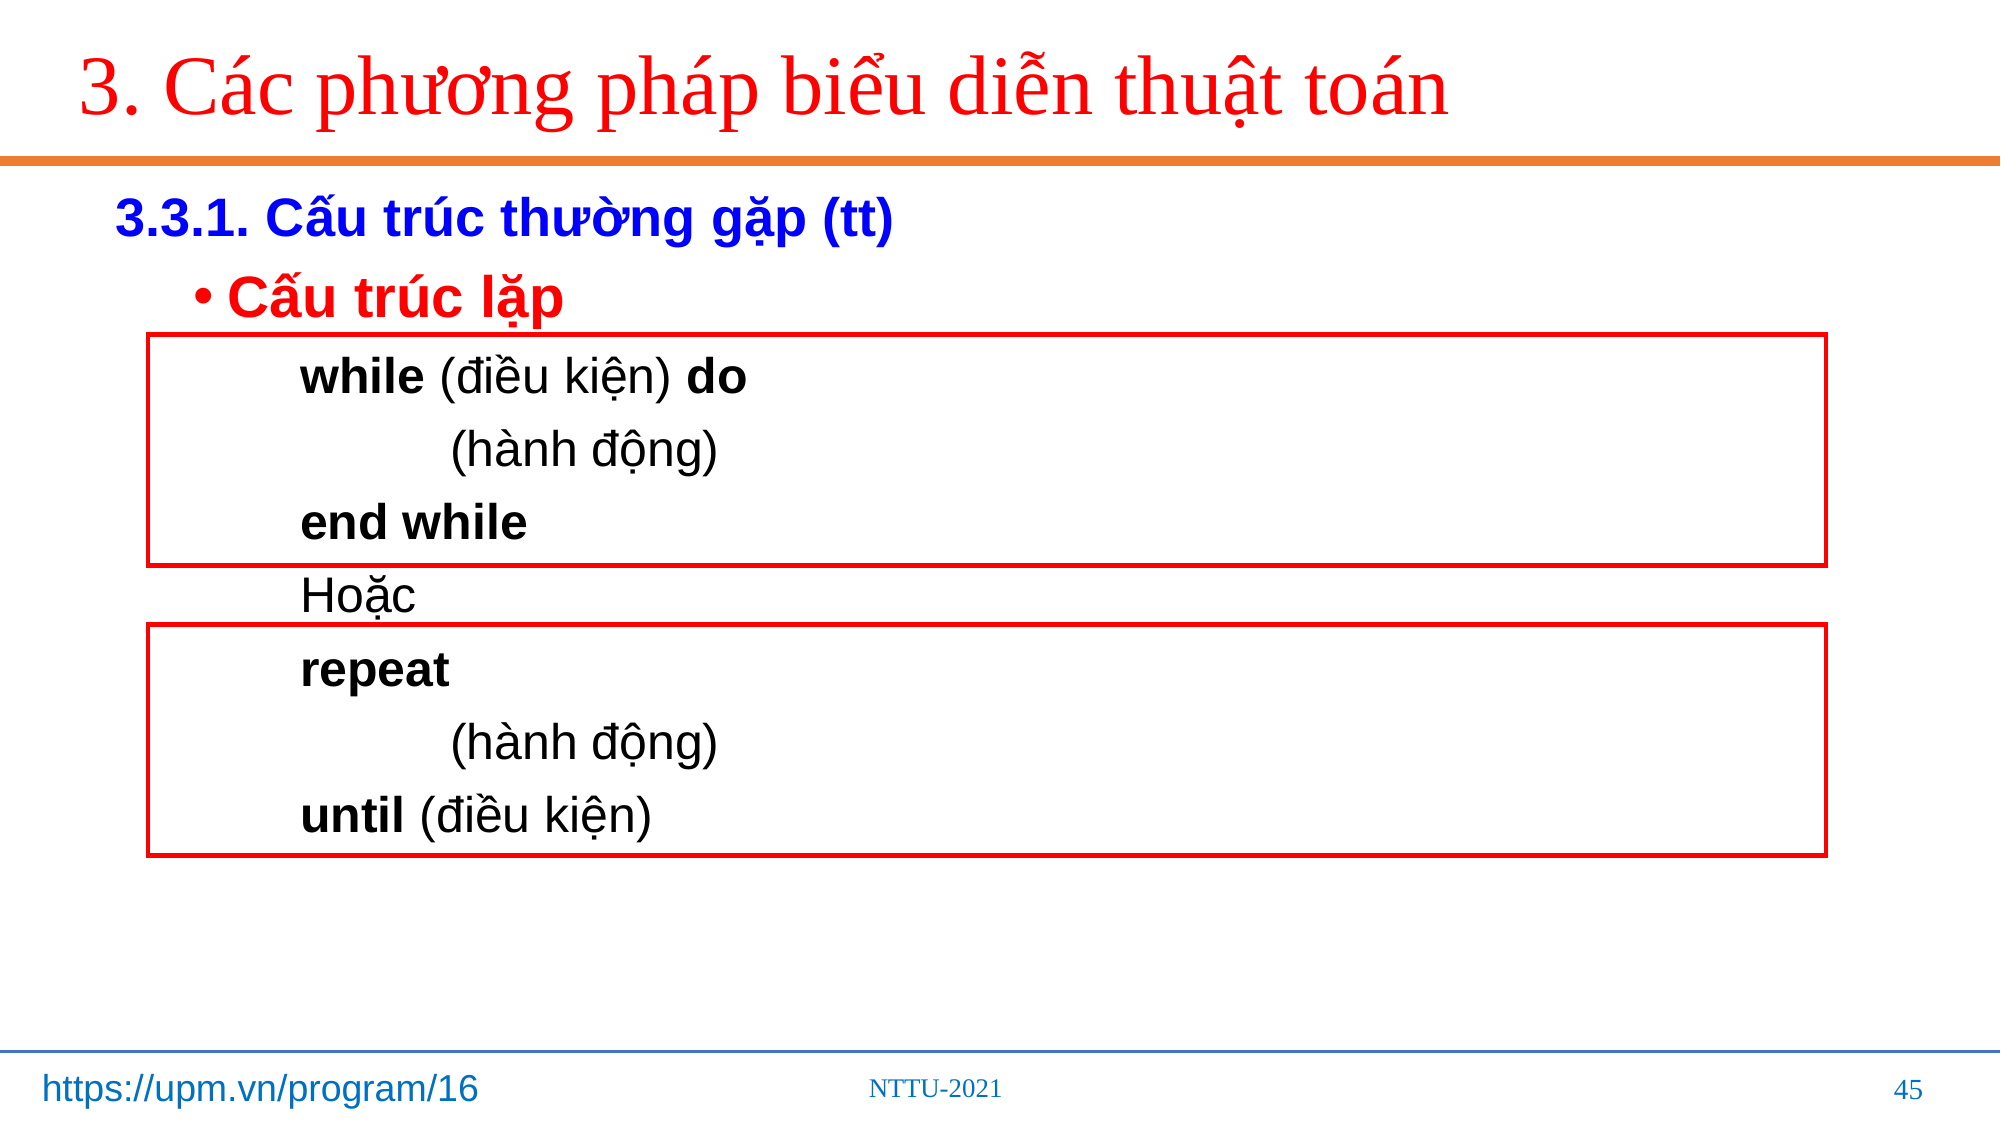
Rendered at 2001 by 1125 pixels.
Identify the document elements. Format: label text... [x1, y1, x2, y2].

slide_number 45 [1488, 1057, 1939, 1118]
list 3.3.1. Cấu trúc thường gặp (tt) Cấu trúc lặp while (điều kiện) do (hành động) end while Hoặc repeat (hành động) until (điều kiện) [100, 182, 1902, 996]
text_box [147, 334, 1827, 567]
text_box [147, 624, 1827, 857]
title 3. Các phương pháp biểu diễn thuật toán [63, 4, 2000, 171]
text_box 45 [1895, 1063, 2000, 1123]
